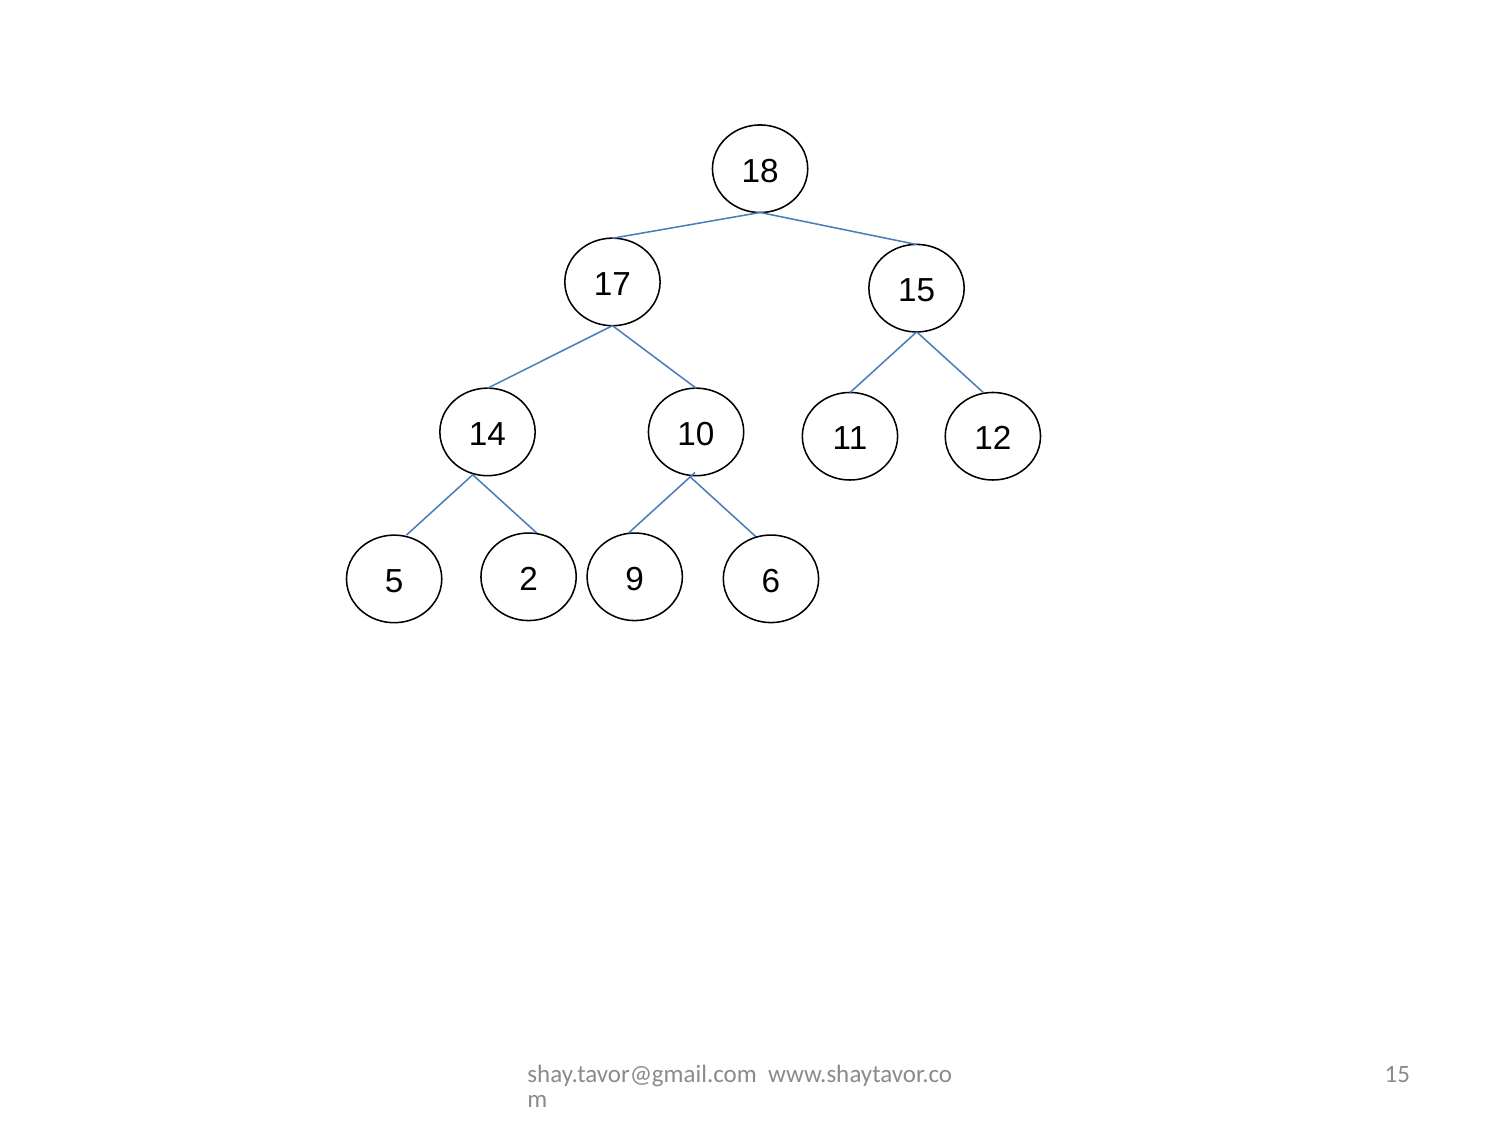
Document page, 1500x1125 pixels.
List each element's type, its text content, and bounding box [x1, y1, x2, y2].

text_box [690, 476, 758, 538]
footer shay.tavor@gmail.com www.shaytavor.com [512, 1042, 988, 1103]
text_box 2 [480, 535, 577, 621]
text_box 17 [564, 238, 661, 324]
text_box 15 [868, 244, 965, 330]
text_box 14 [439, 388, 536, 473]
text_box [612, 212, 757, 239]
slide_number 15 [1074, 1042, 1425, 1103]
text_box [612, 325, 697, 389]
text_box 18 [712, 124, 808, 210]
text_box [628, 472, 696, 534]
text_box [849, 331, 915, 393]
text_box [406, 474, 471, 536]
text_box 5 [346, 535, 442, 623]
text_box 12 [945, 392, 1041, 480]
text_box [916, 331, 984, 393]
text_box 10 [648, 388, 744, 475]
text_box 9 [587, 534, 683, 621]
text_box 6 [723, 535, 819, 623]
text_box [759, 212, 917, 245]
text_box 11 [802, 392, 898, 480]
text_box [487, 325, 611, 389]
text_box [472, 474, 540, 536]
